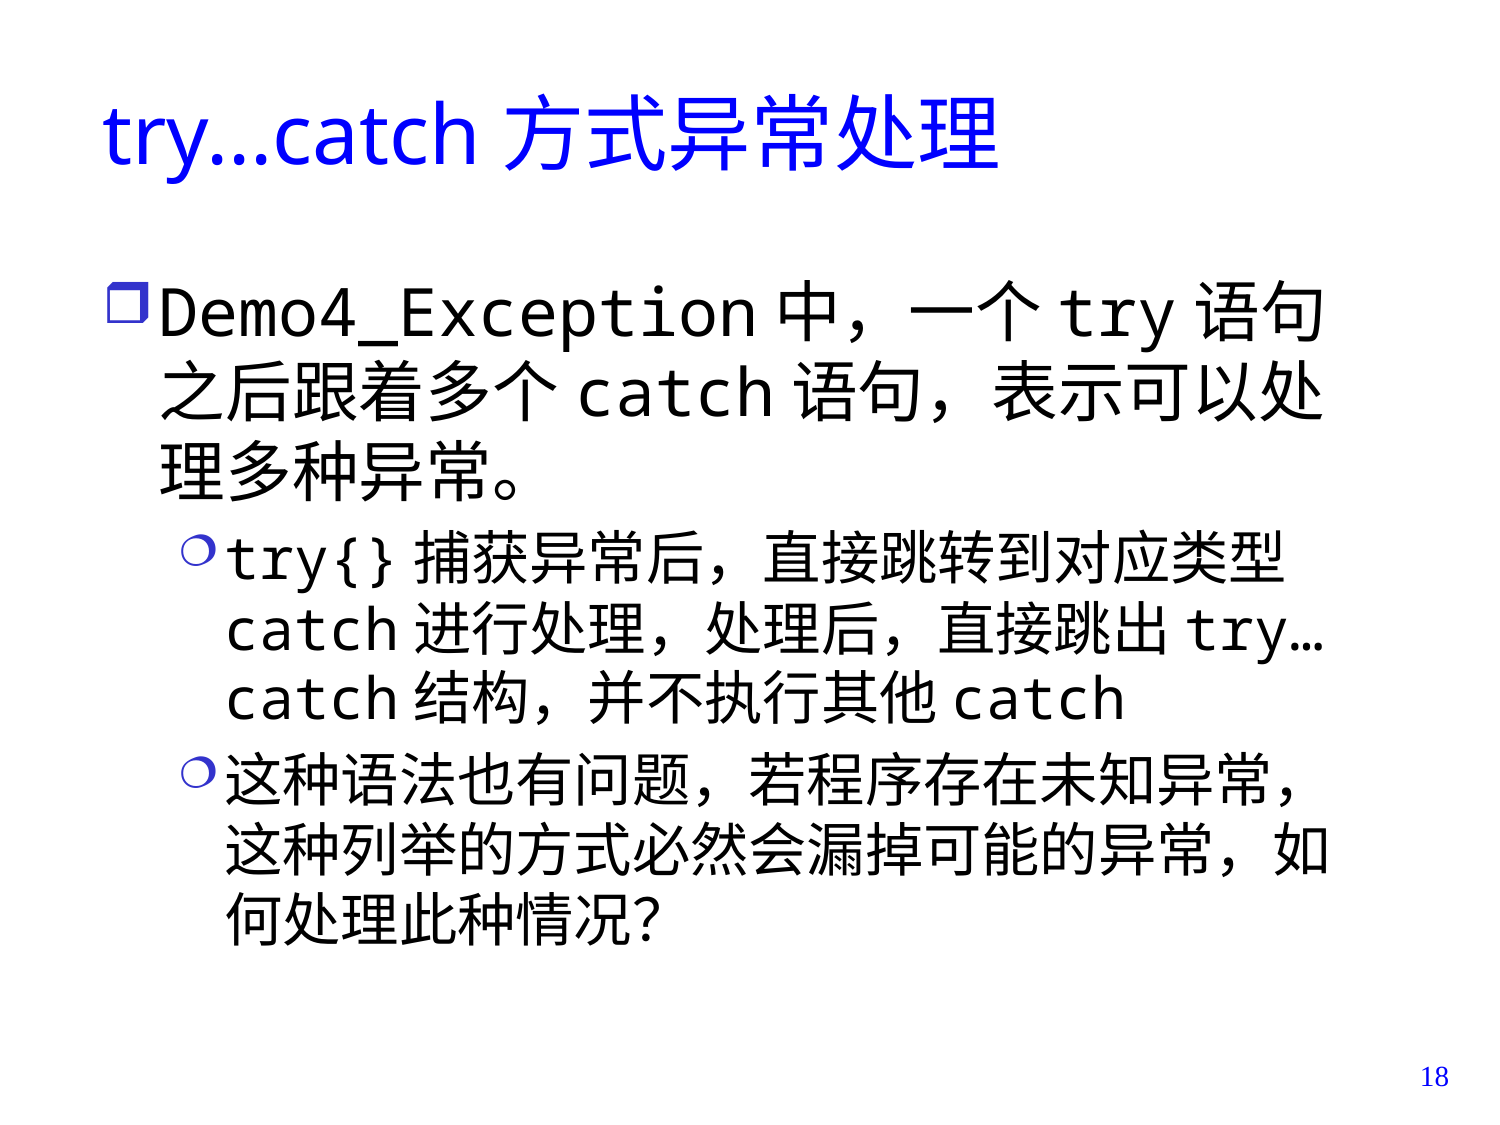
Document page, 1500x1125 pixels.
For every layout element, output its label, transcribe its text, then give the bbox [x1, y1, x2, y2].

title try...catch方式异常处理 [87, 37, 1363, 225]
list Demo4_Exception中，一个try语句之后跟着多个catch语句，表示可以处理多种异常。 try{}捕获异常后，直接跳转到对应类型catch进行处理，处理后，直接跳出try…catch结构，并不执行其他catch 这种语法也有问题，若程序存在未知异常，这种列举的方式必然会漏掉可能的异常，如何处理此种情况？ [87, 262, 1363, 1025]
slide_number 18 [1364, 1049, 1465, 1125]
